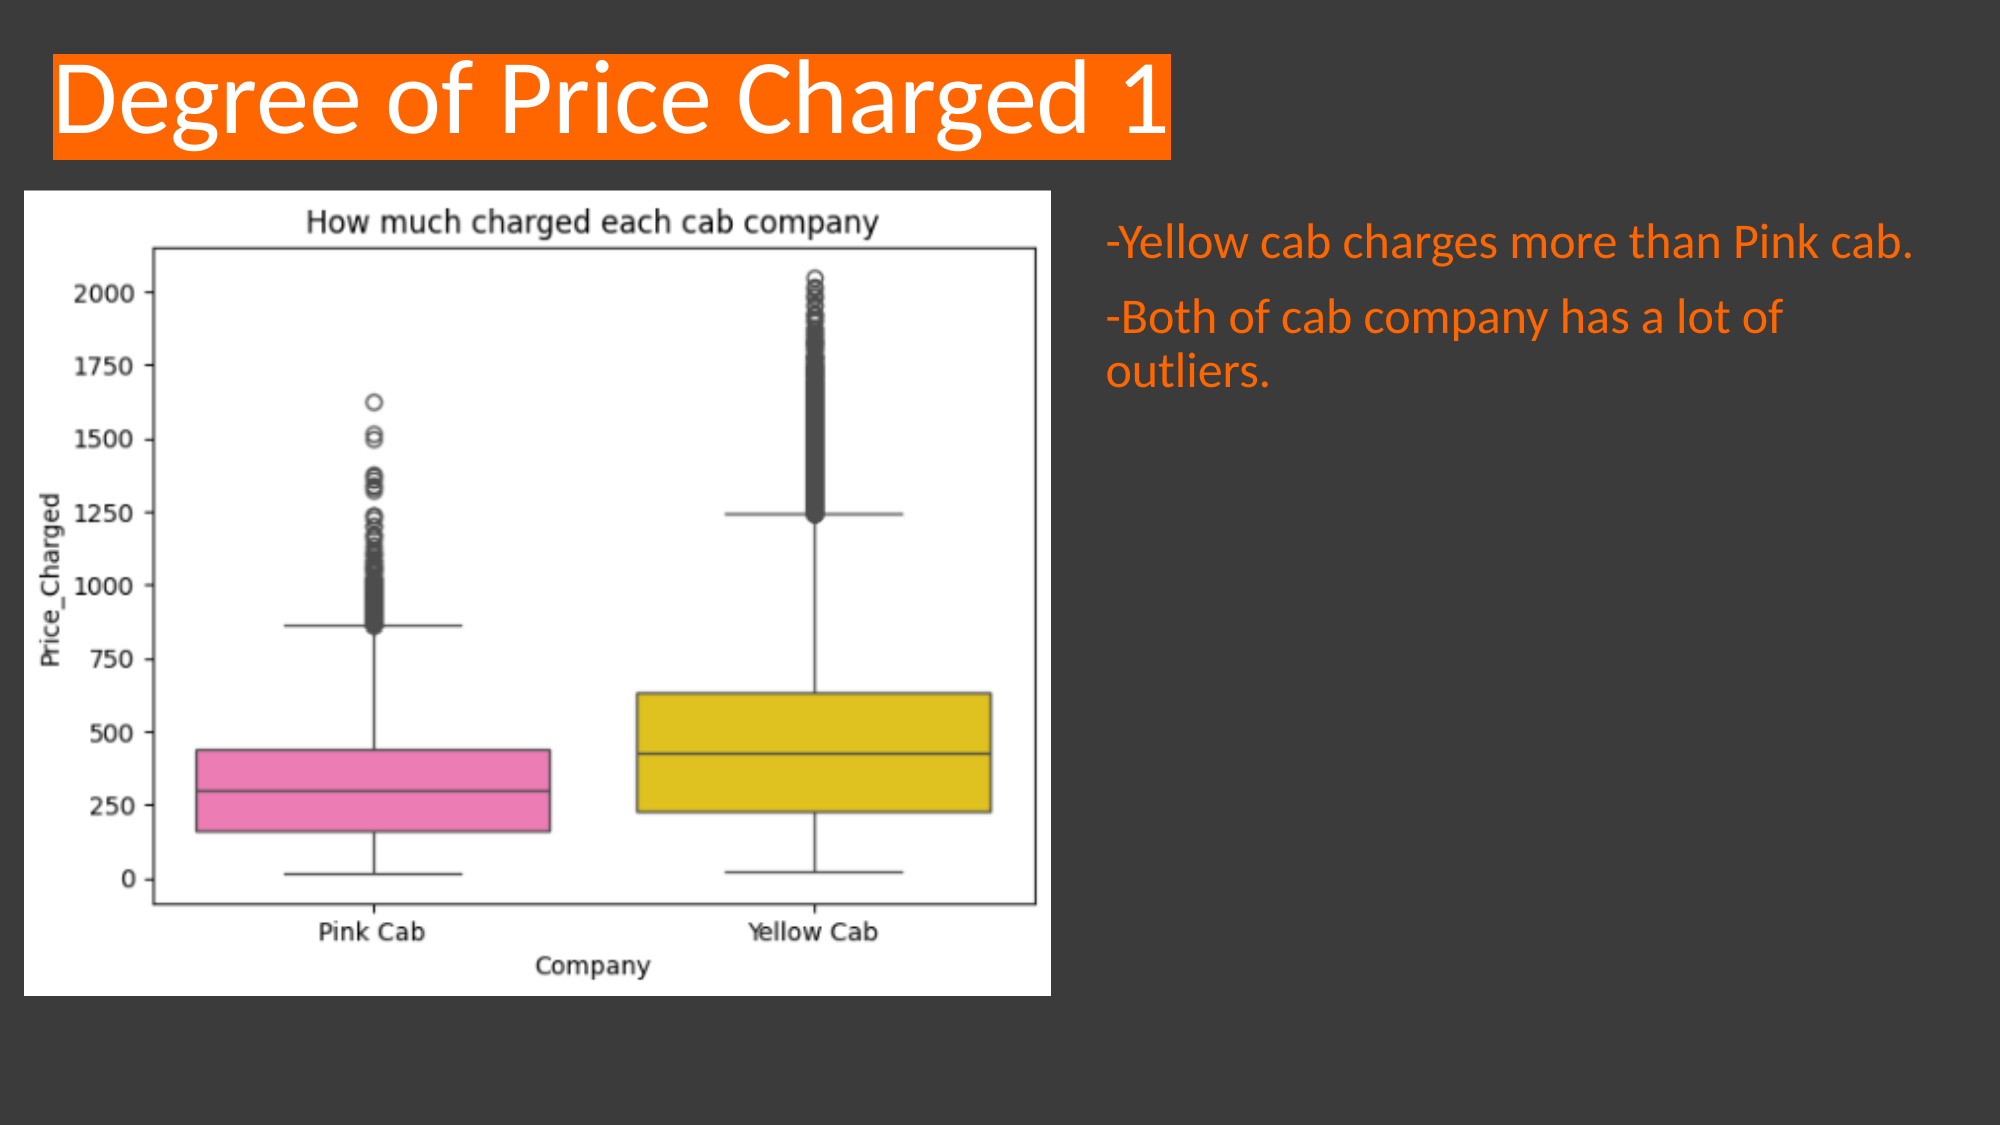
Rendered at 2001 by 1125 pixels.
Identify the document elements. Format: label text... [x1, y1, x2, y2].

subtitle -Yellow cab charges more than Pink cab. -Both of cab company has a lot of outliers. [1090, 208, 1933, 1077]
title Degree of Price Charged 1 [37, 33, 1538, 165]
picture [24, 188, 1051, 997]
